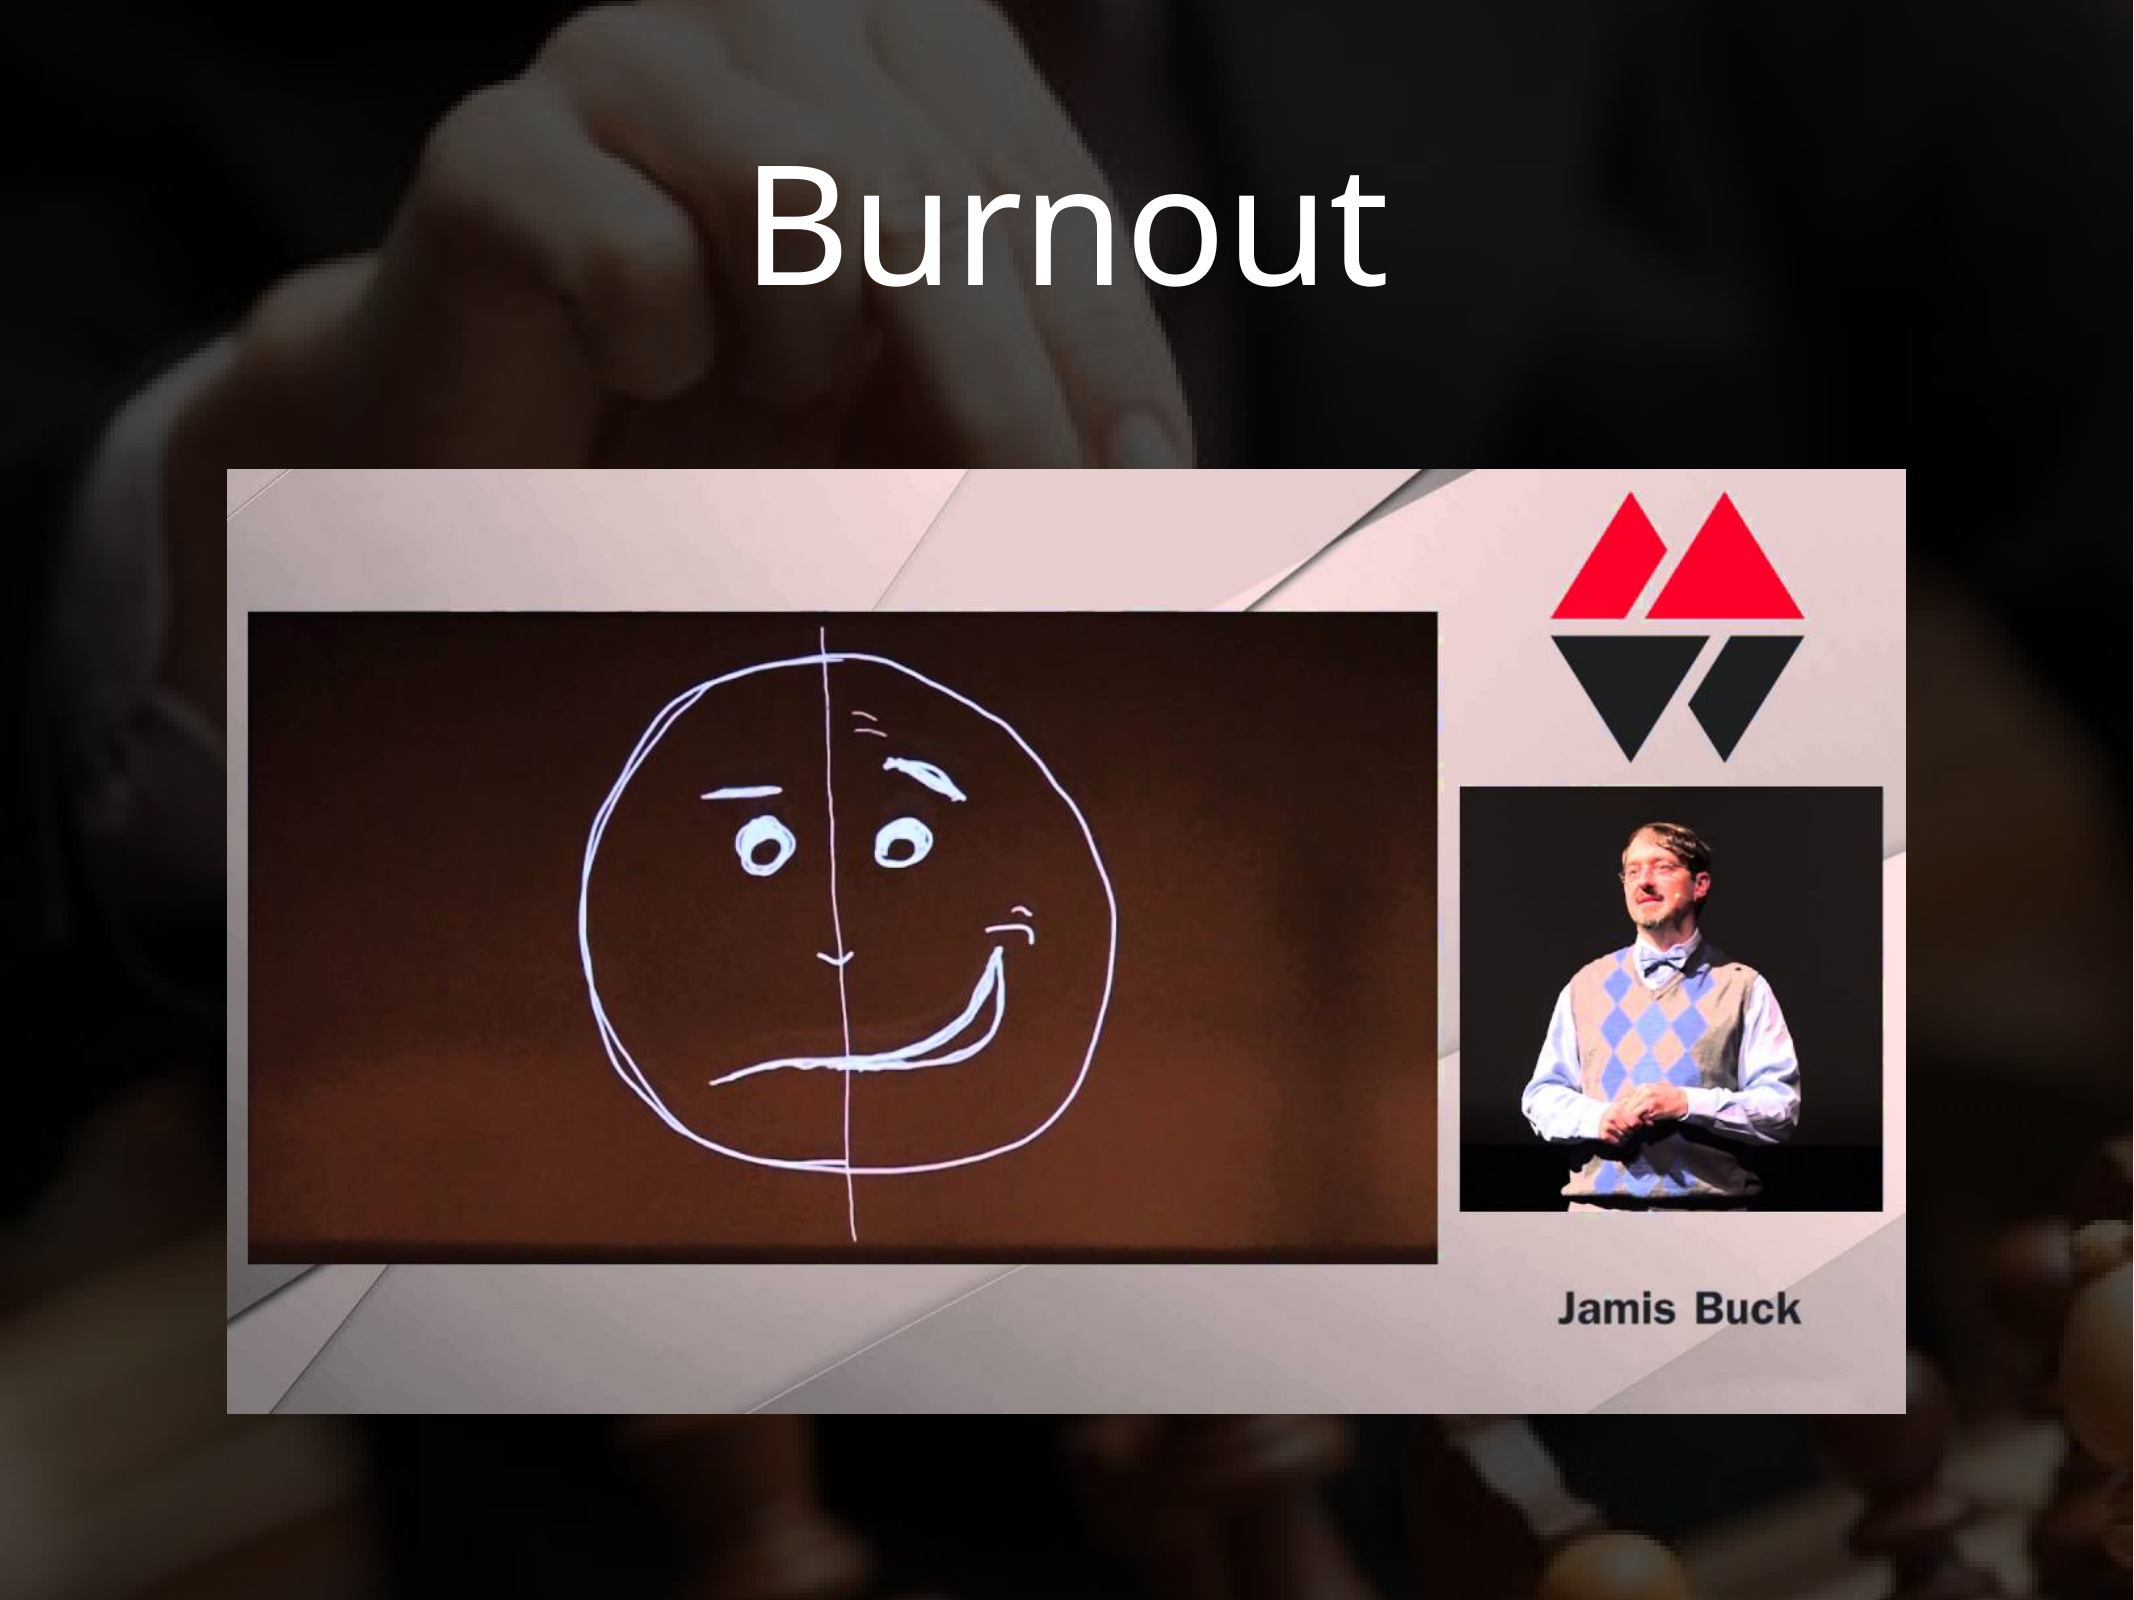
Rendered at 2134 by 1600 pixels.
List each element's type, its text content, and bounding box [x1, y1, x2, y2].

title Burnout [155, 41, 1978, 397]
picture [0, 0, 2133, 1600]
